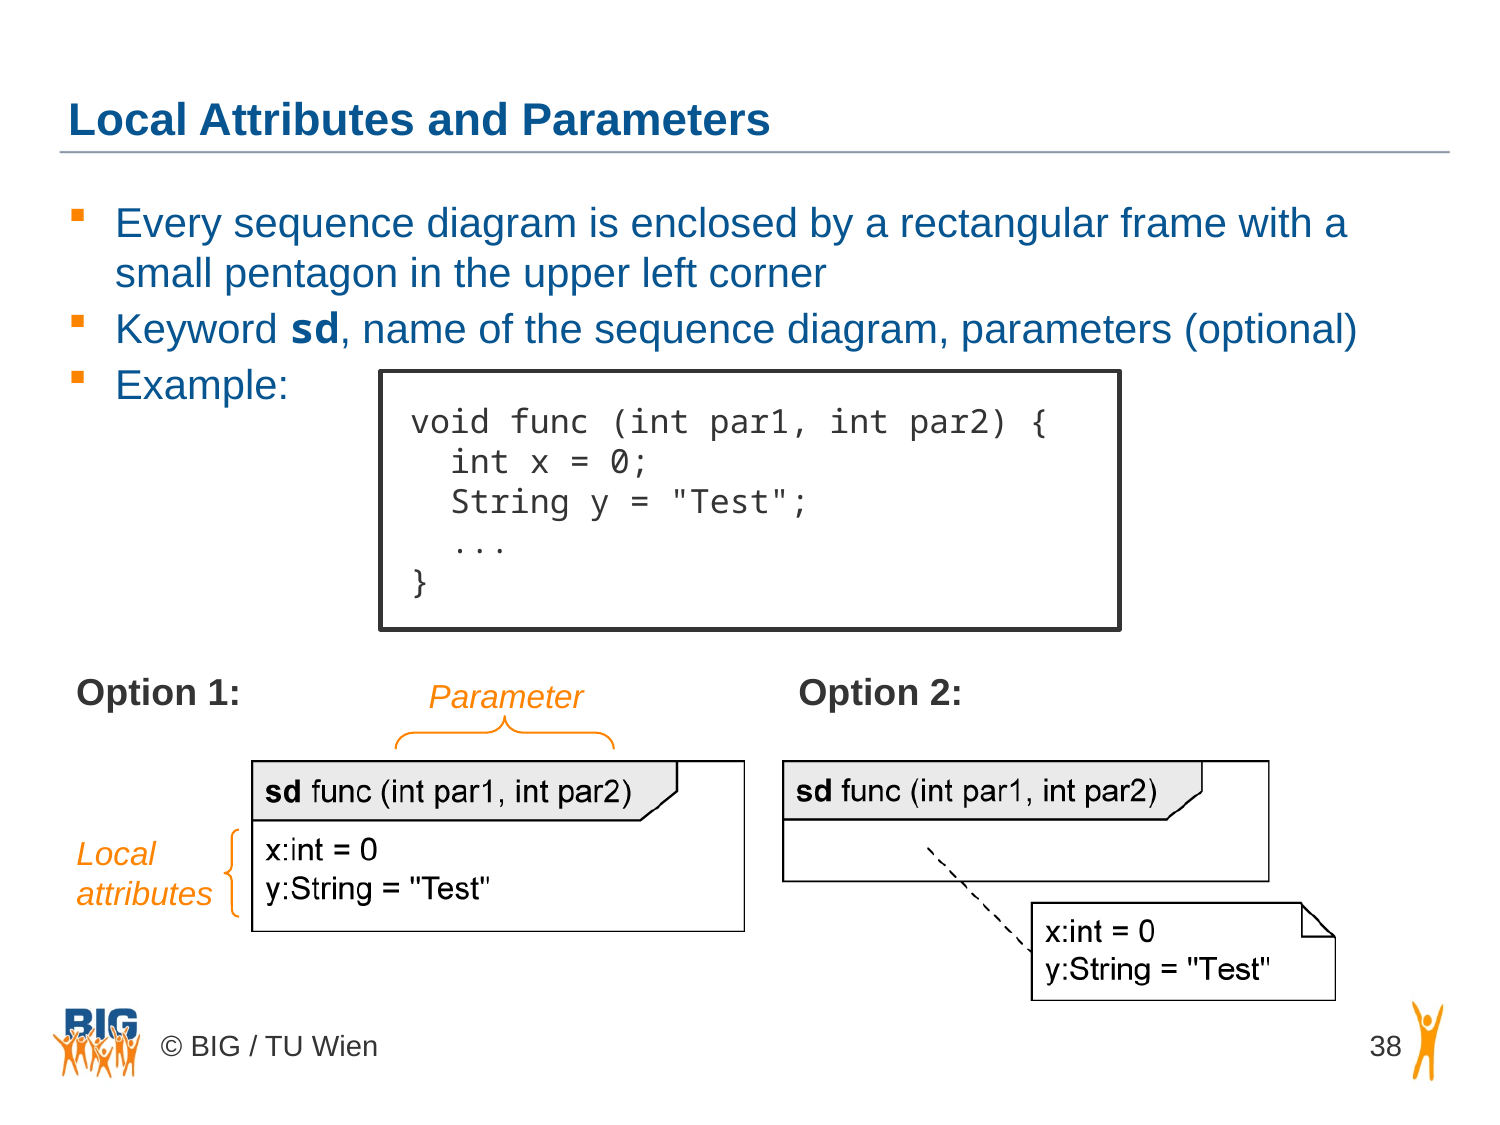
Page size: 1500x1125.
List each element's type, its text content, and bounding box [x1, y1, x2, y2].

text_box Option 2: [783, 660, 979, 721]
picture [0, 142, 1500, 163]
text_box Option 1: [61, 660, 257, 721]
text_box [395, 723, 614, 750]
slide_number 38 [1241, 1019, 1418, 1095]
text_box Local attributes [61, 825, 229, 920]
text_box void func (int par1, int par2) { int x = 0; String y = "Test"; ... } [378, 369, 1122, 632]
text_box Parameter [413, 667, 599, 723]
list Every sequence diagram is enclosed by a rectangular frame with a small pentagon in the upper left corner Keyword sd, name of the sequence diagram, parameters (optional) Example: [52, 187, 1454, 962]
title Local Attributes and Parameters [52, 24, 1454, 153]
picture [782, 760, 1336, 1001]
picture [6, 1000, 145, 1123]
picture [1400, 991, 1494, 1125]
text_box [229, 829, 240, 917]
picture [250, 760, 745, 932]
